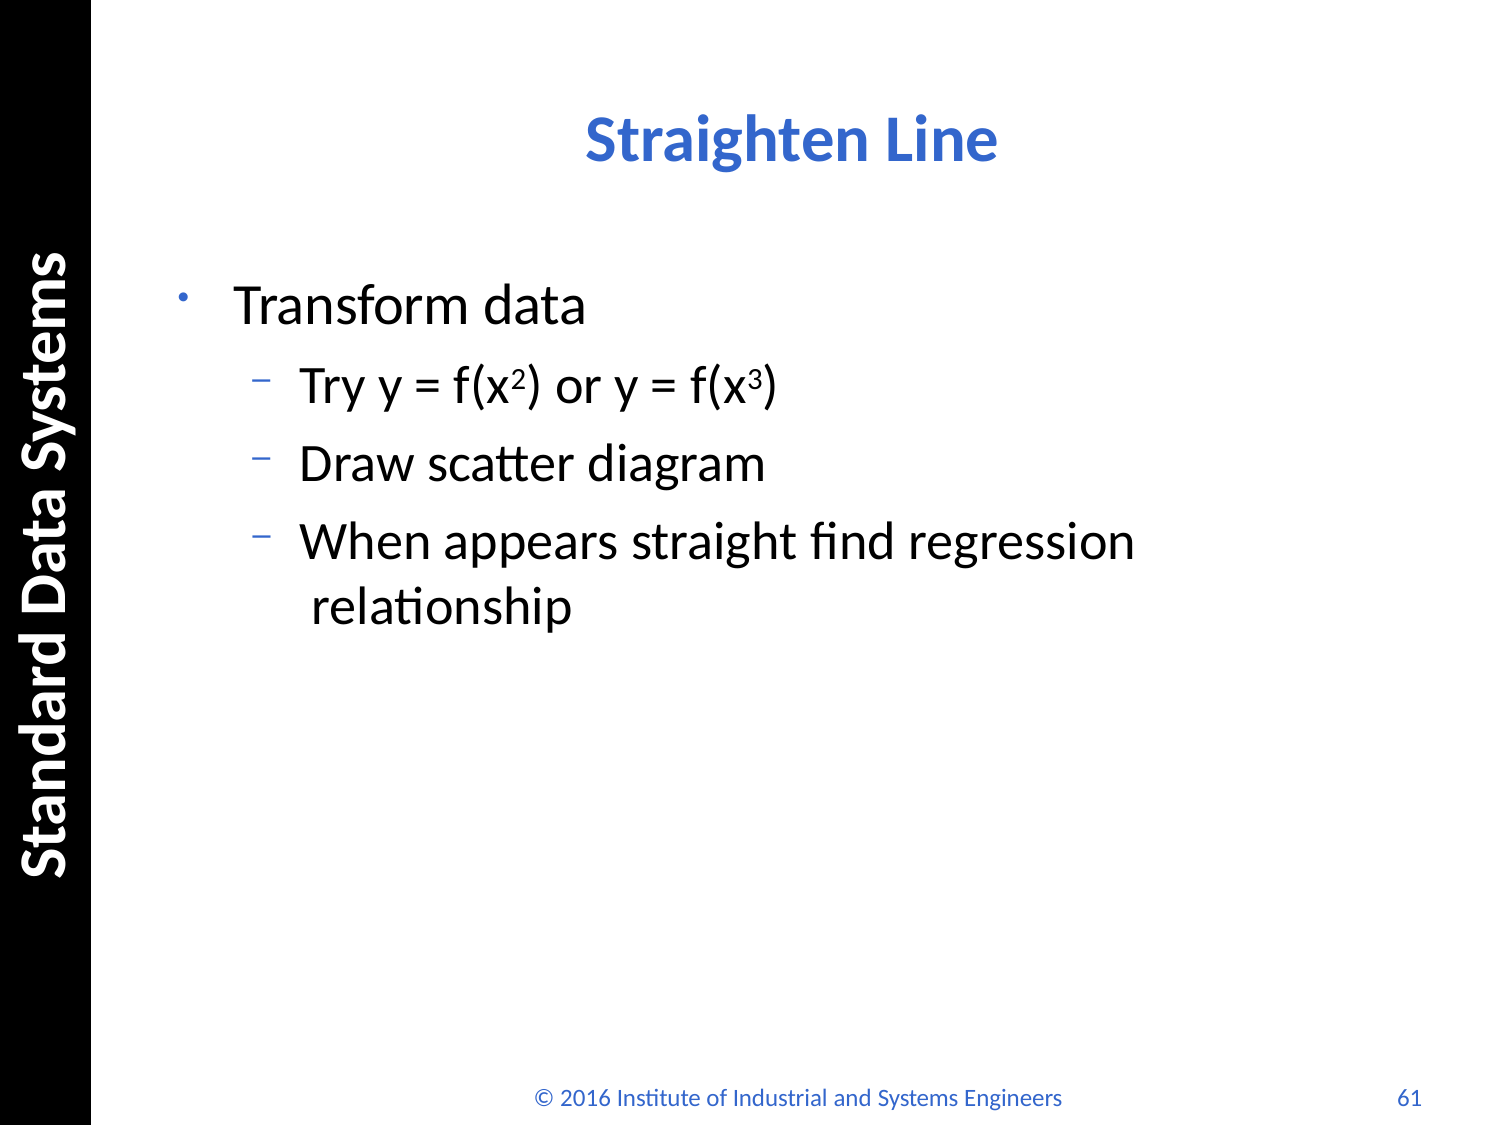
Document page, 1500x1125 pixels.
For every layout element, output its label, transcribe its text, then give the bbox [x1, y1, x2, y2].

slide_number 61 [1390, 1085, 1429, 1125]
text_box Transform data Try y = f(x2) or y = f(x3) Draw scatter diagram When appears straight find regression relationship [171, 249, 1147, 636]
text_box Standard Data Systems [12, 243, 84, 882]
title Straighten Line [583, 92, 1005, 249]
footer © 2016 Institute of Industrial and Systems Engineers [531, 1085, 1069, 1125]
